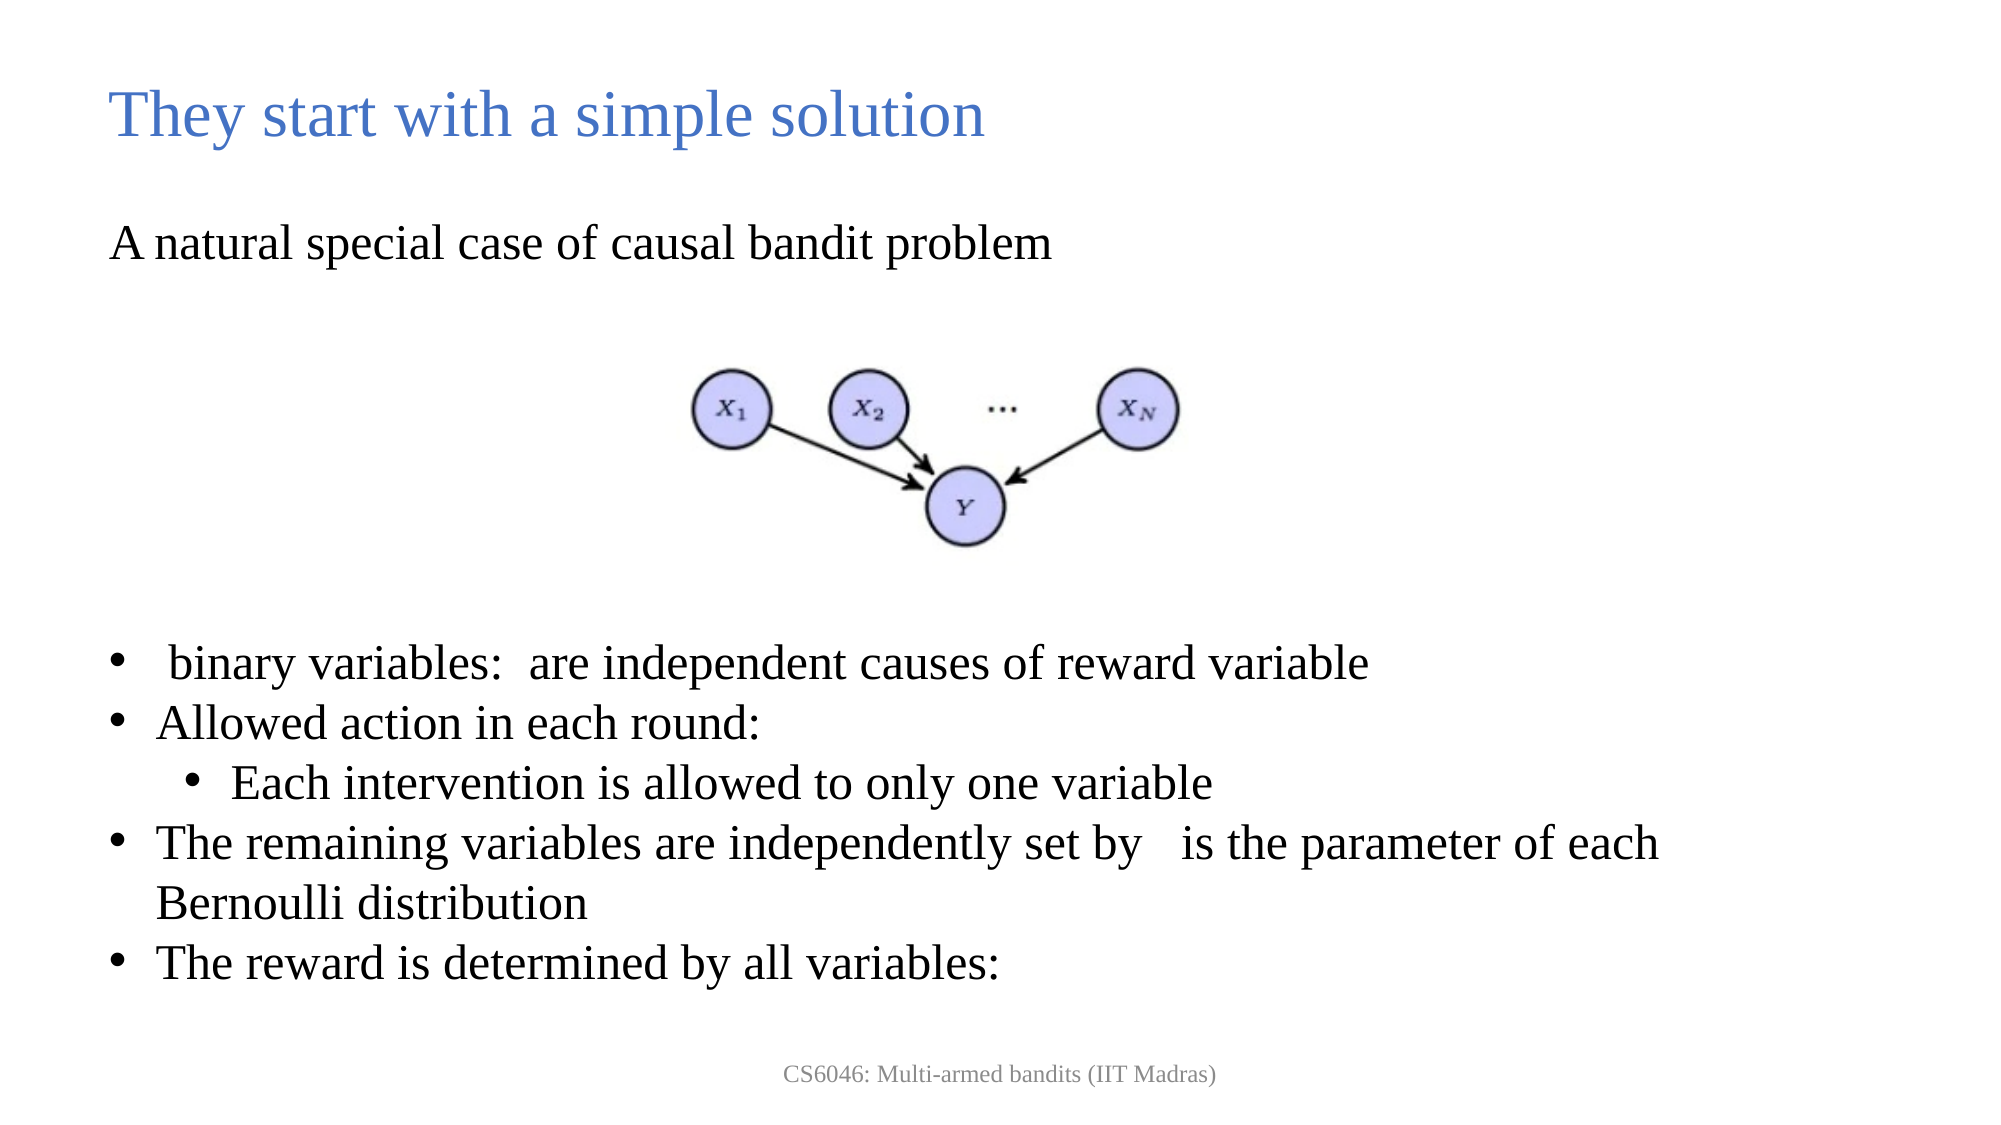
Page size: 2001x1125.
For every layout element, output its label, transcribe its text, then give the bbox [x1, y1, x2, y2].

footer CS6046: Multi-armed bandits (IIT Madras) [662, 1042, 1338, 1103]
picture [620, 340, 1338, 596]
